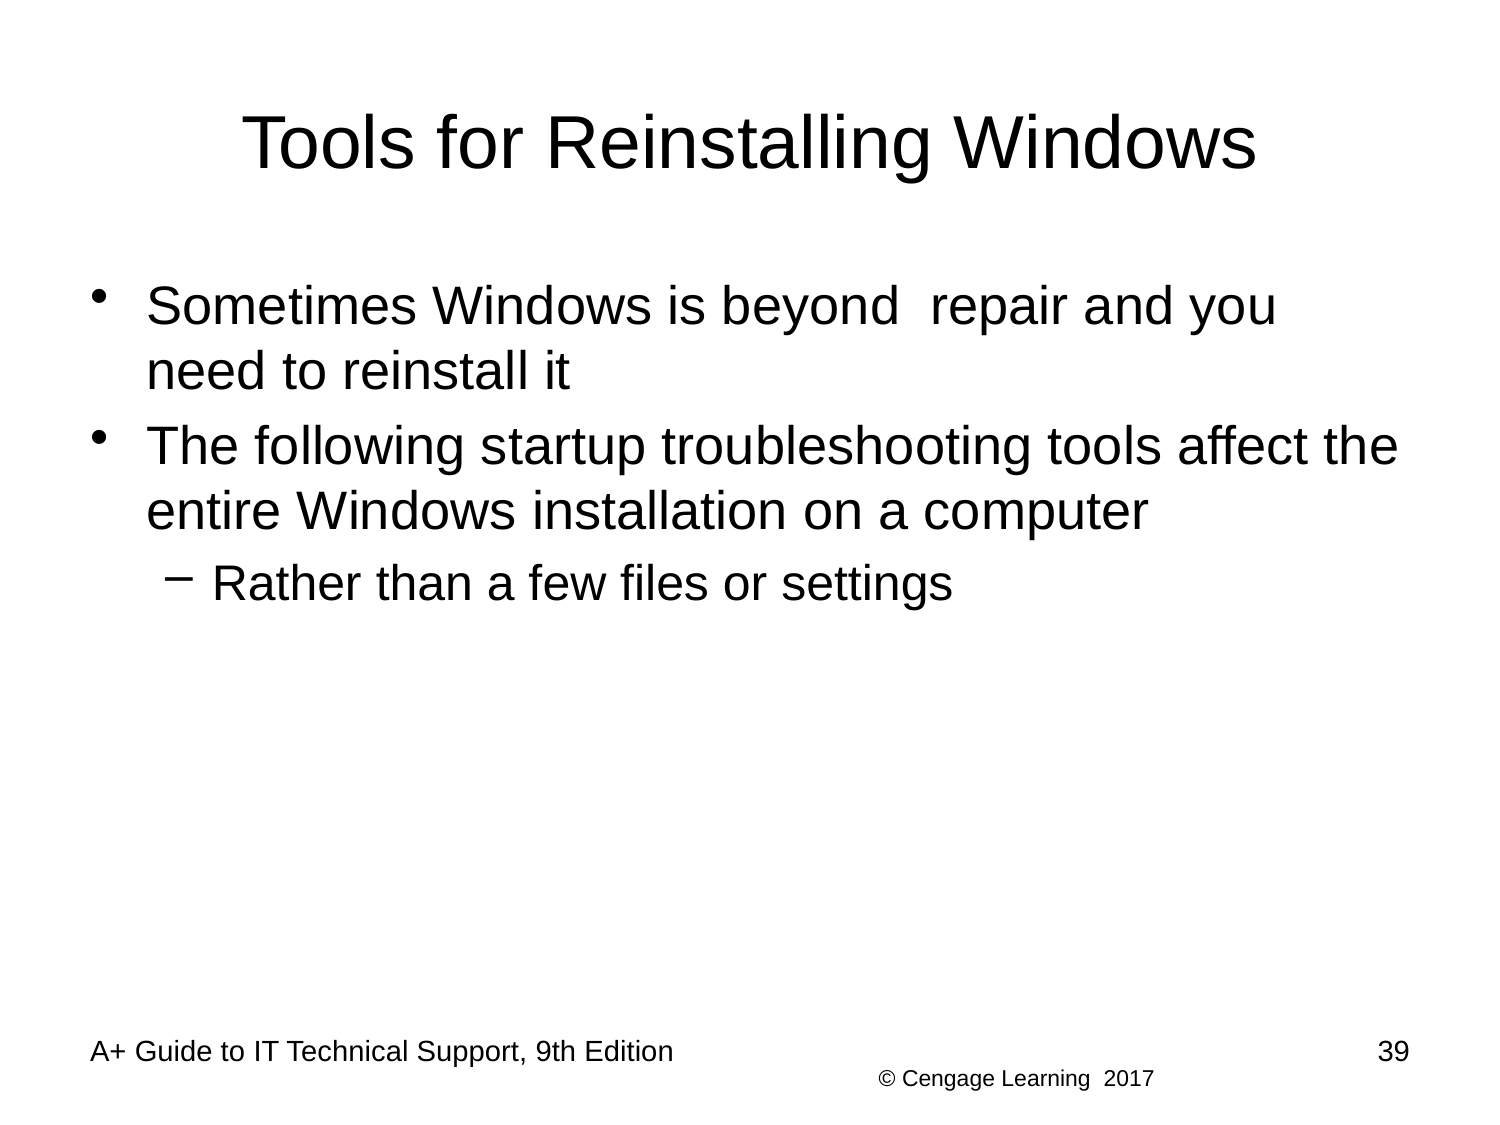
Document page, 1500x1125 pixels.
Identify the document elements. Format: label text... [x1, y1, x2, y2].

title Tools for Reinstalling Windows [75, 45, 1425, 233]
slide_number 39 [1312, 1024, 1426, 1103]
list Sometimes Windows is beyond repair and you need to reinstall it The following startup troubleshooting tools affect the entire Windows installation on a computer Rather than a few files or settings [75, 262, 1425, 1005]
footer A+ Guide to IT Technical Support, 9th Edition [74, 1024, 722, 1103]
